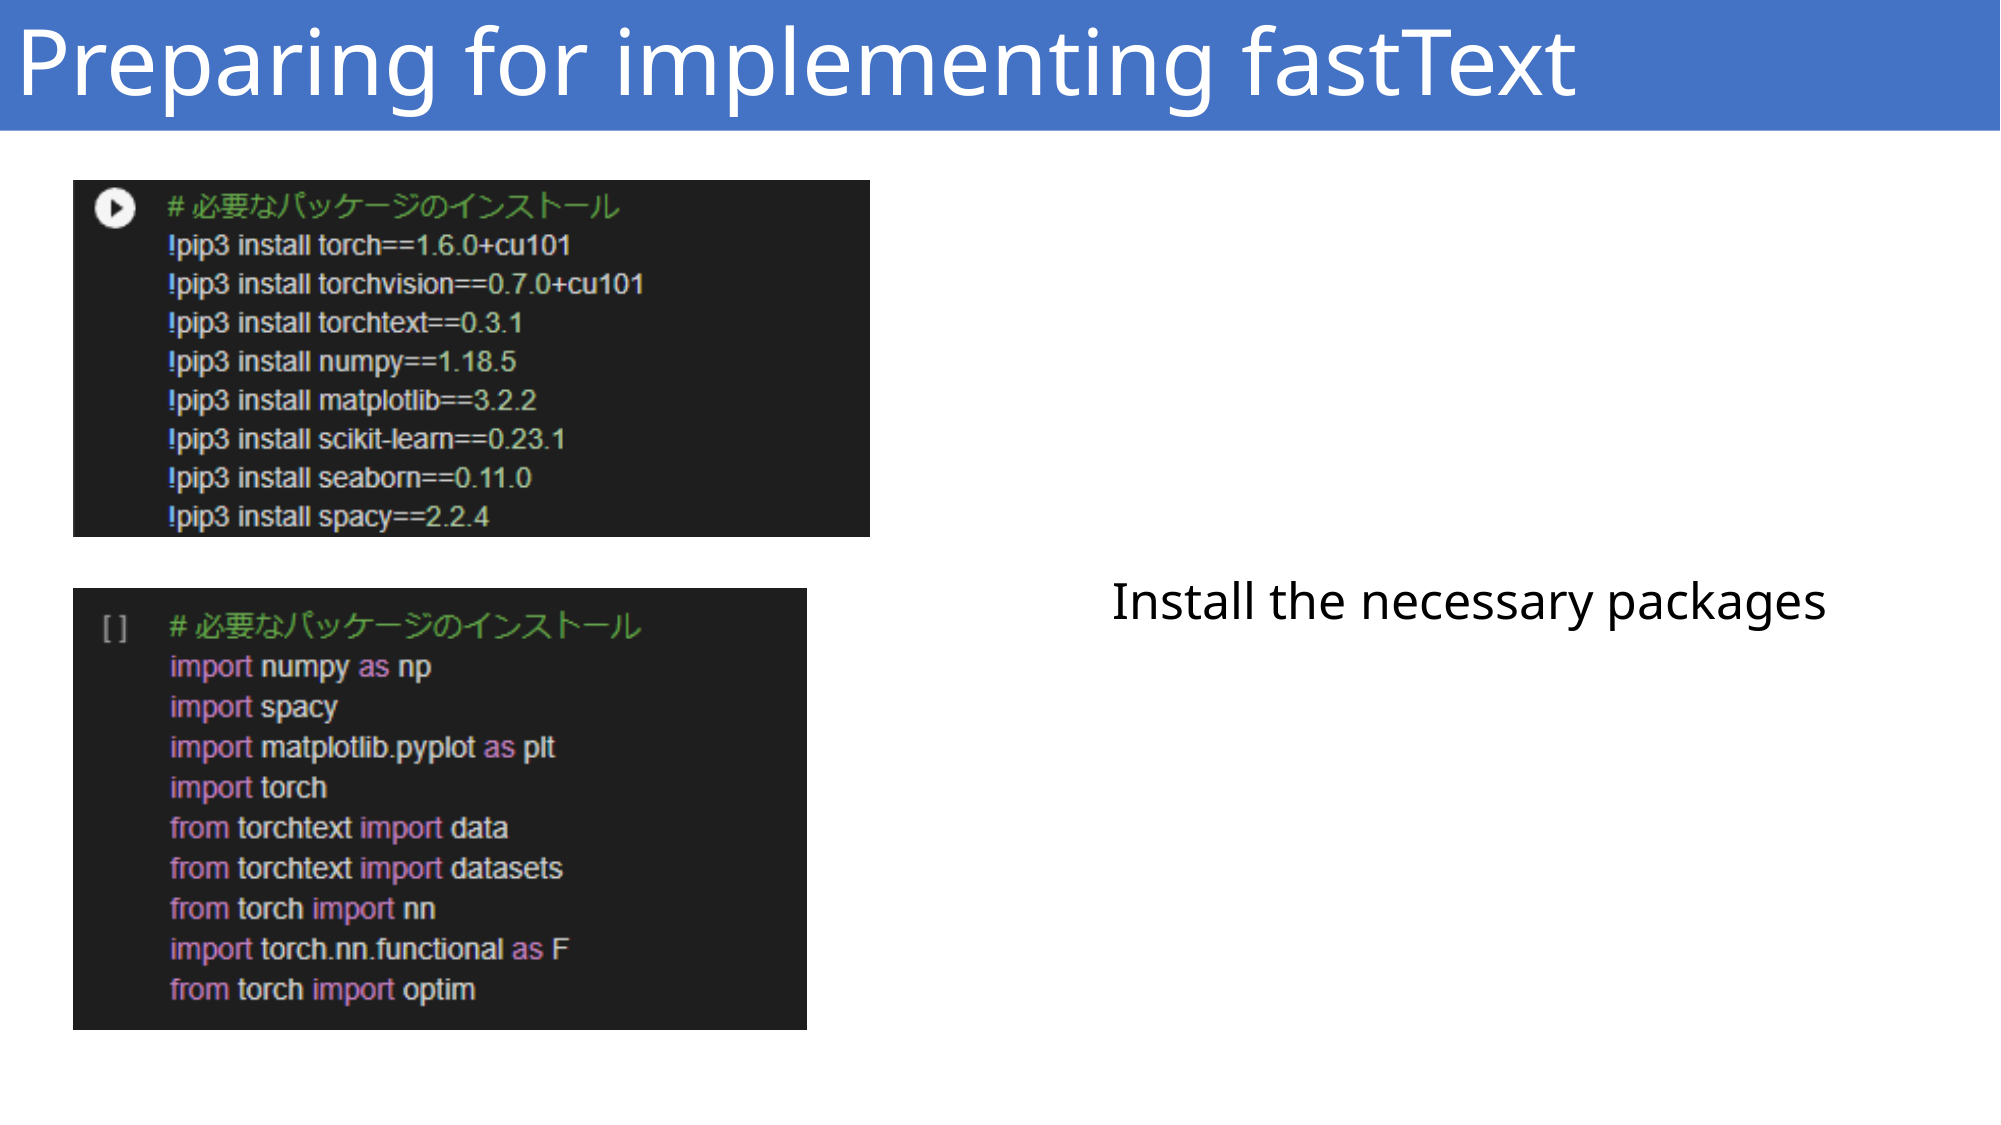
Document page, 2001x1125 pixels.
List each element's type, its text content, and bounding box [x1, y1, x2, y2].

text_box Install the necessary packages [1098, 562, 1867, 638]
picture [72, 180, 870, 537]
picture [72, 588, 807, 1030]
title Preparing for implementing fastText [0, 0, 2000, 131]
